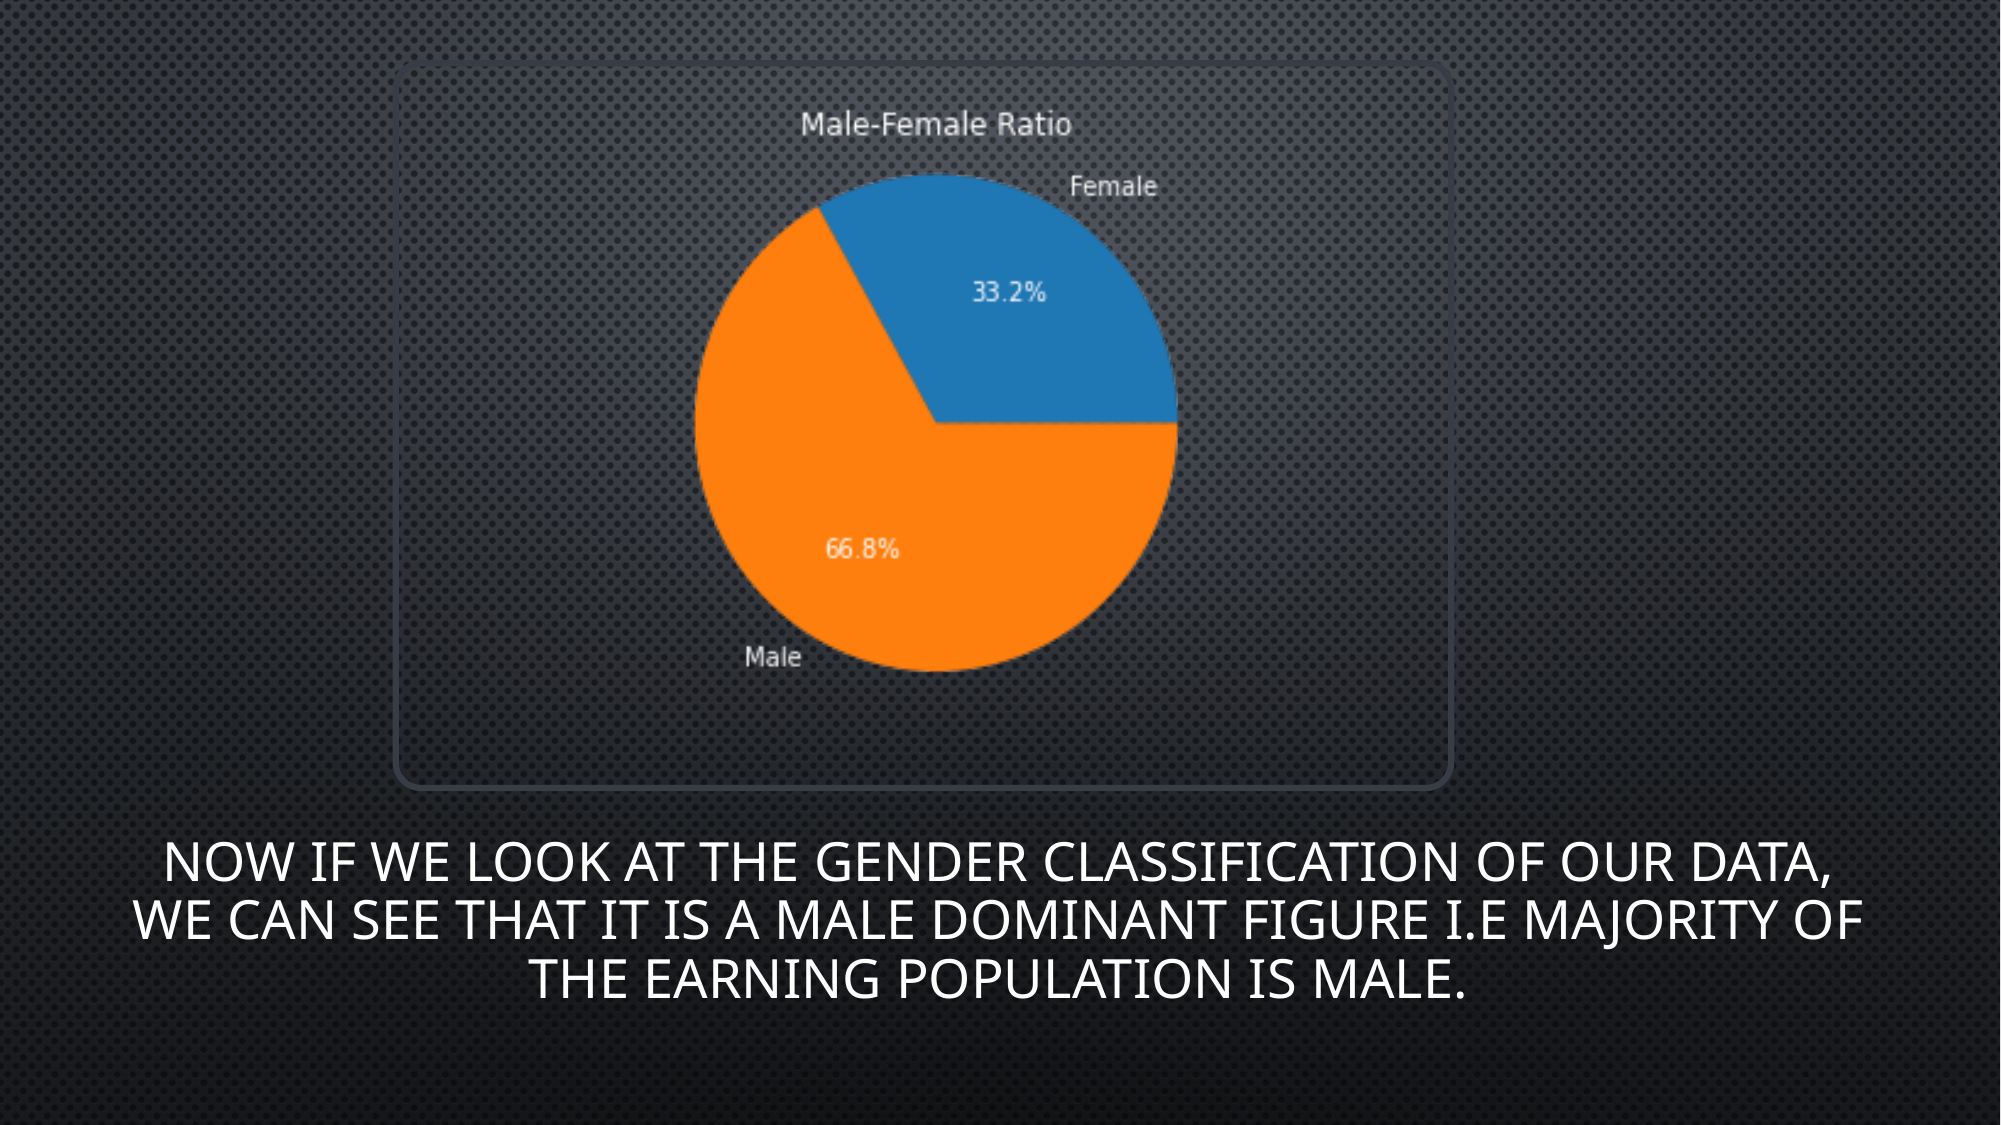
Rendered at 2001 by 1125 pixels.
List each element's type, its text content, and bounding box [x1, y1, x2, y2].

title Now if we look at the gender classification of our Data, we can see that it is a male dominant figure I.e majority of the earning population is male. [107, 751, 1892, 1018]
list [395, 62, 1452, 789]
